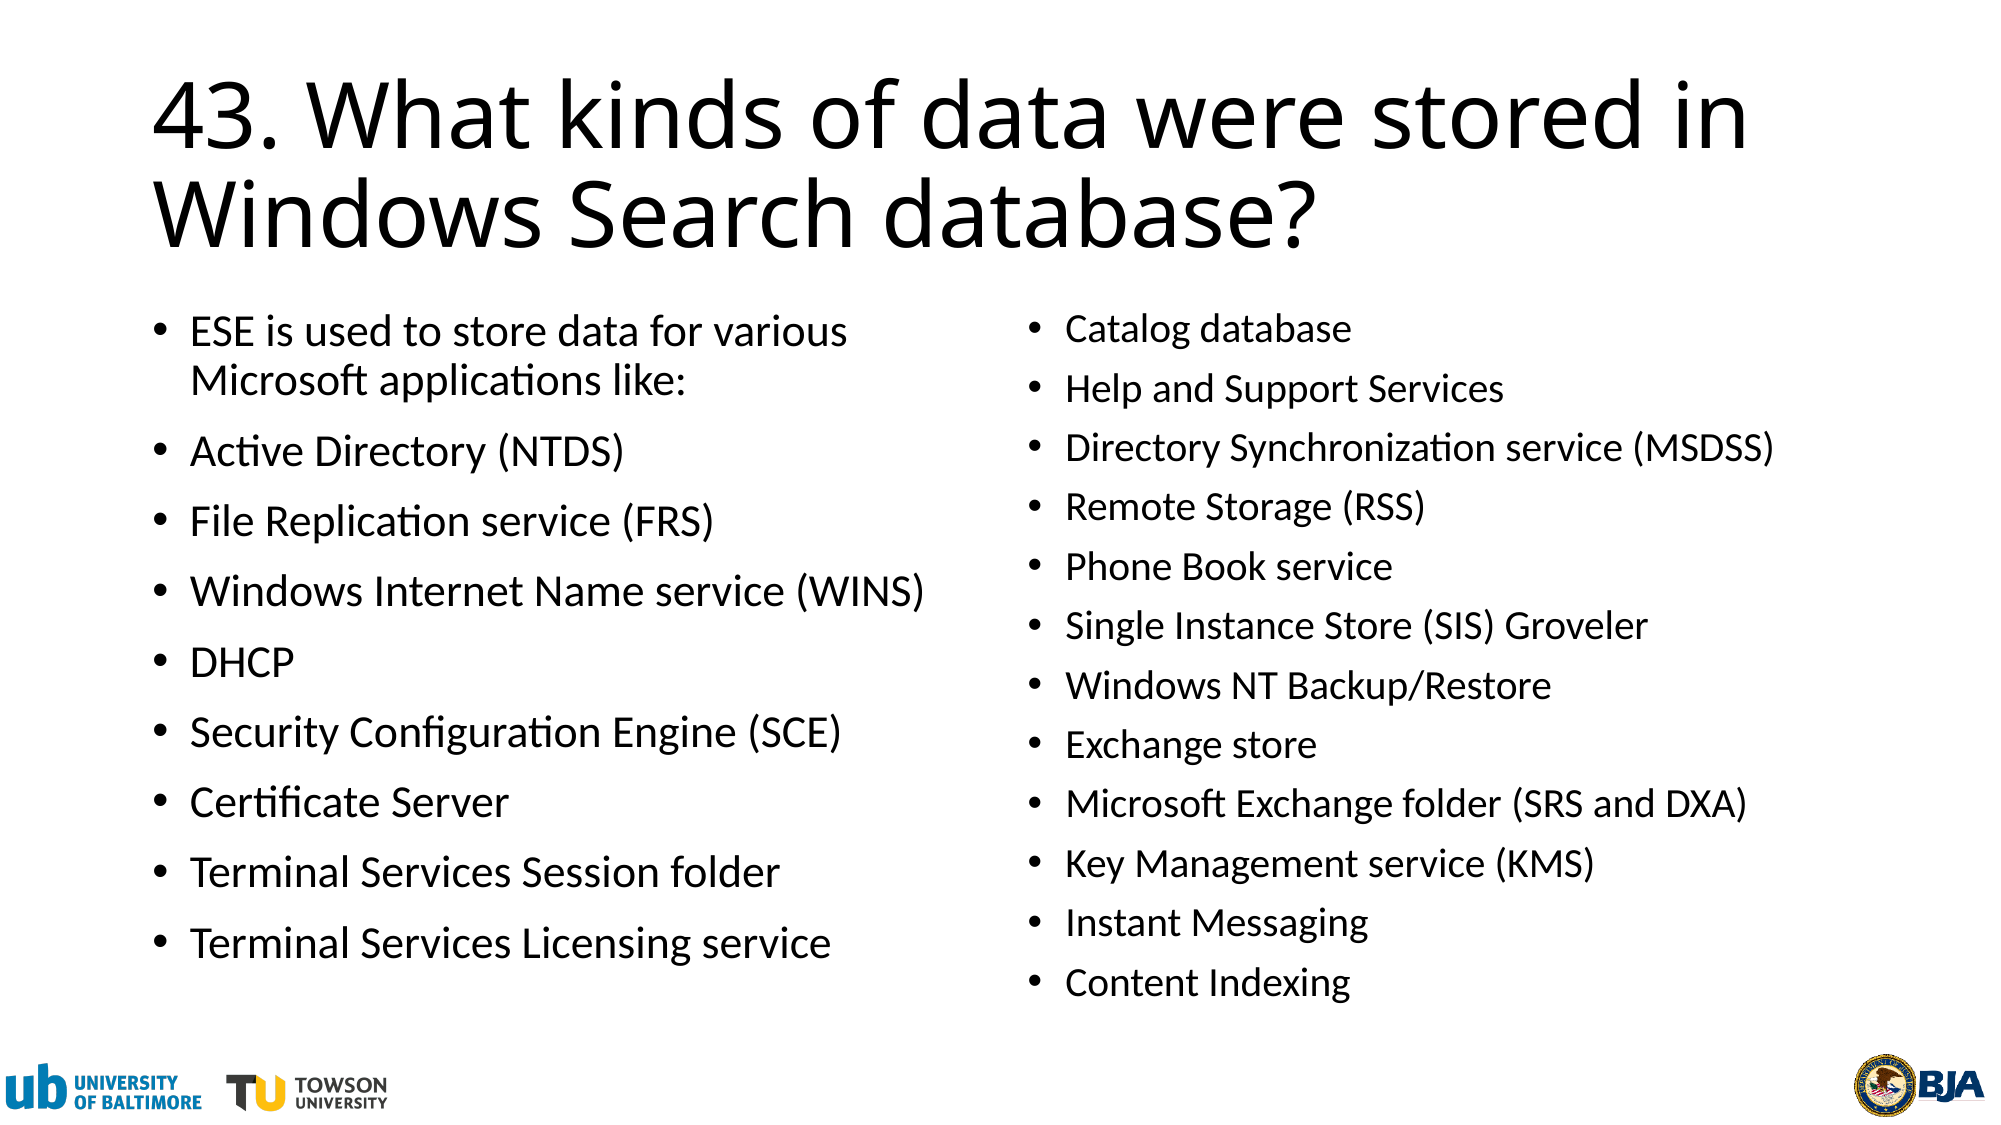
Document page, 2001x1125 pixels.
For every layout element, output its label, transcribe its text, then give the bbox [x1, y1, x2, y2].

picture [1854, 1054, 1986, 1117]
title 43. What kinds of data were stored in Windows Search database? [137, 59, 1863, 278]
list ESE is used to store data for various Microsoft applications like: Active Directory (NTDS) File Replication service (FRS) Windows Internet Name service (WINS) DHCP Security Configuration Engine (SCE) Certificate Server Terminal Services Session folder Terminal Services Licensing service [137, 299, 988, 1014]
list Catalog database Help and Support Services Directory Synchronization service (MSDSS) Remote Storage (RSS) Phone Book service Single Instance Store (SIS) Groveler Windows NT Backup/Restore Exchange store Microsoft Exchange folder (SRS and DXA) Key Management service (KMS) Instant Messaging Content Indexing [1012, 299, 1863, 1014]
picture [0, 1031, 407, 1125]
